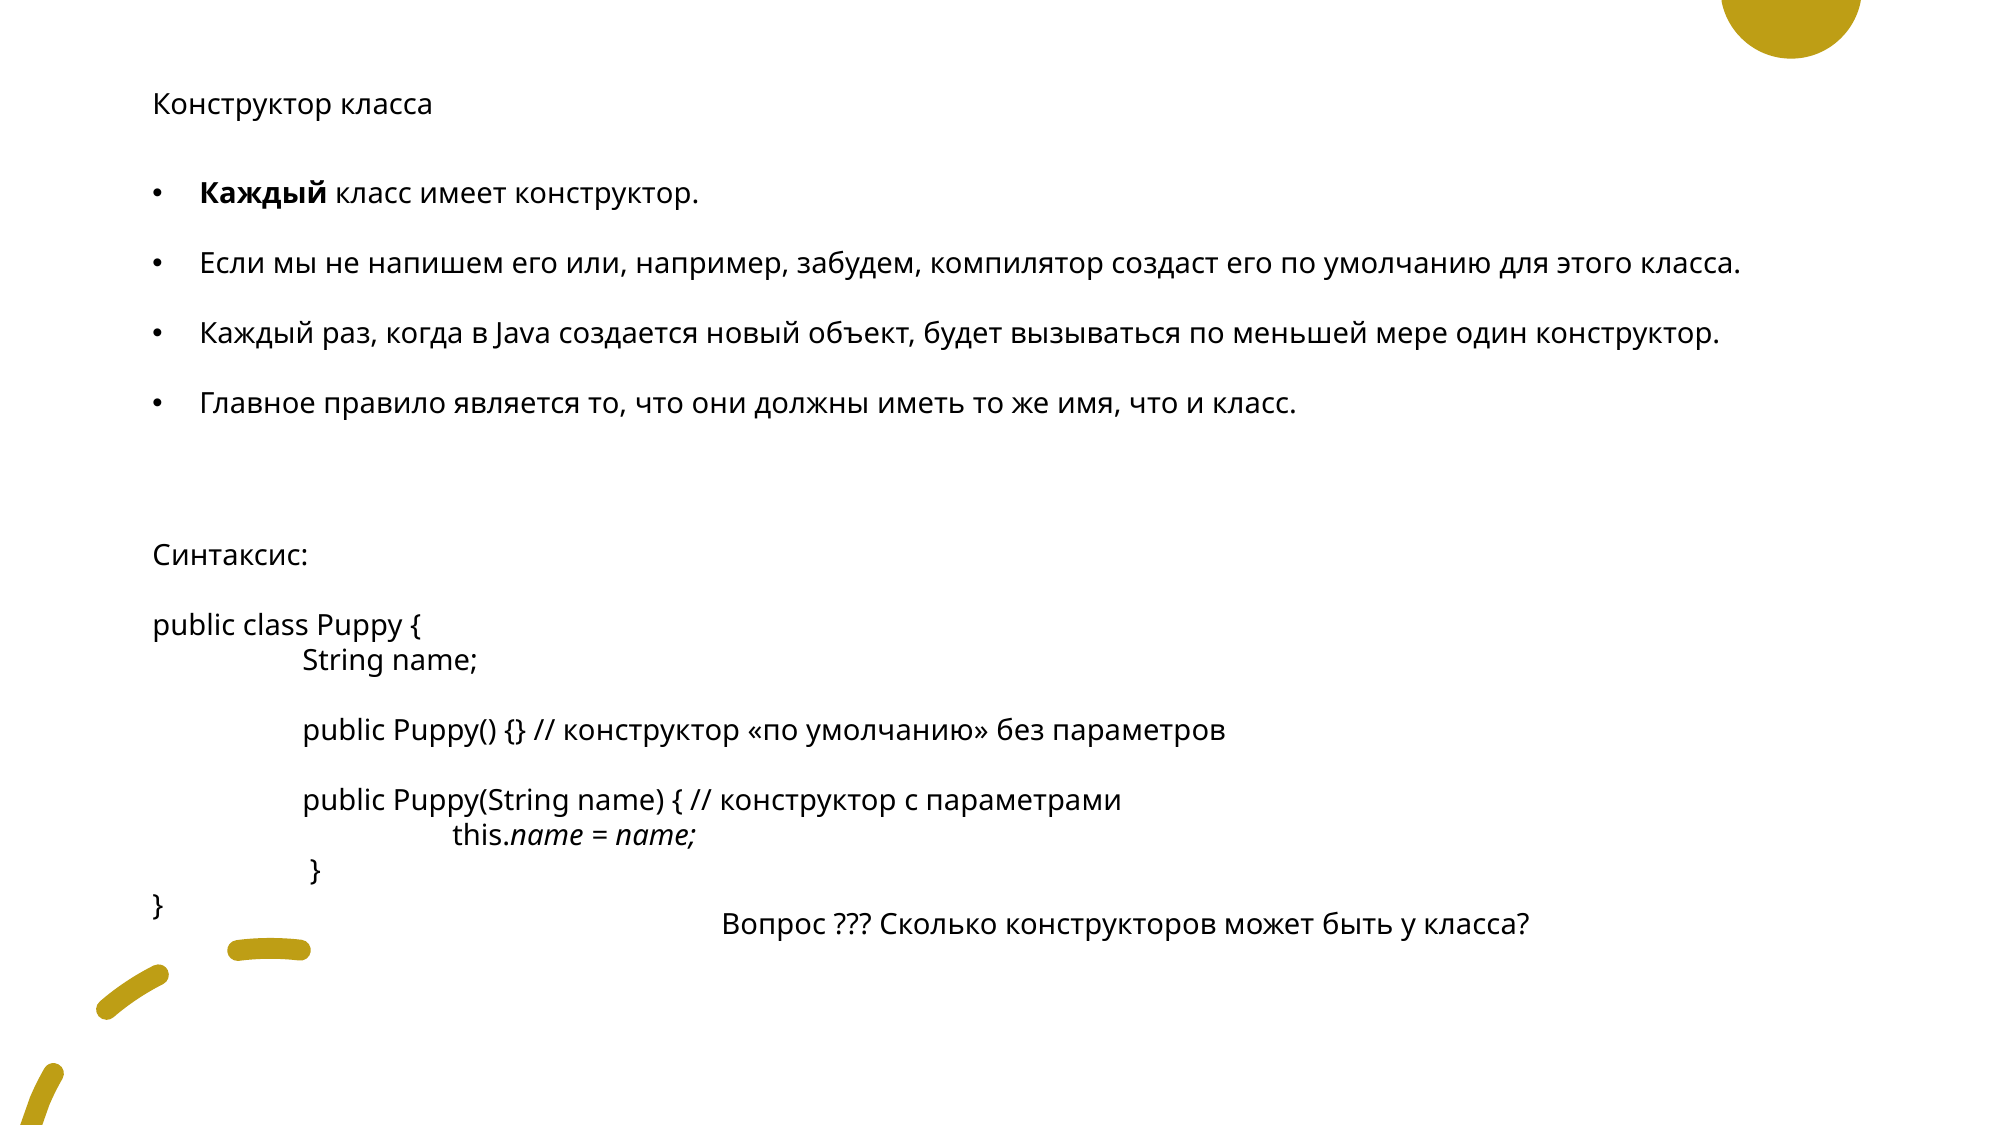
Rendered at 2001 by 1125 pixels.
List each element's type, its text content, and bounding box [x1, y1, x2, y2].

text_box Синтаксис: public class Puppy { String name; public Puppy() {} // конструктор «по умолчанию» без параметров public Puppy(String name) { // конструктор с параметрами this.name = name; } } [137, 529, 1822, 929]
text_box Каждый класс имеет конструктор. Если мы не напишем его или, например, забудем, компилятор создаст его по умолчанию для этого класса. Каждый раз, когда в Java создается новый объект, будет вызываться по меньшей мере один конструктор. Главное правило является то, что они должны иметь то же имя, что и класс. [137, 167, 1836, 427]
text_box Вопрос ??? Сколько конструкторов может быть у класса? [706, 897, 1707, 948]
title Конструктор класса [137, 59, 1847, 152]
